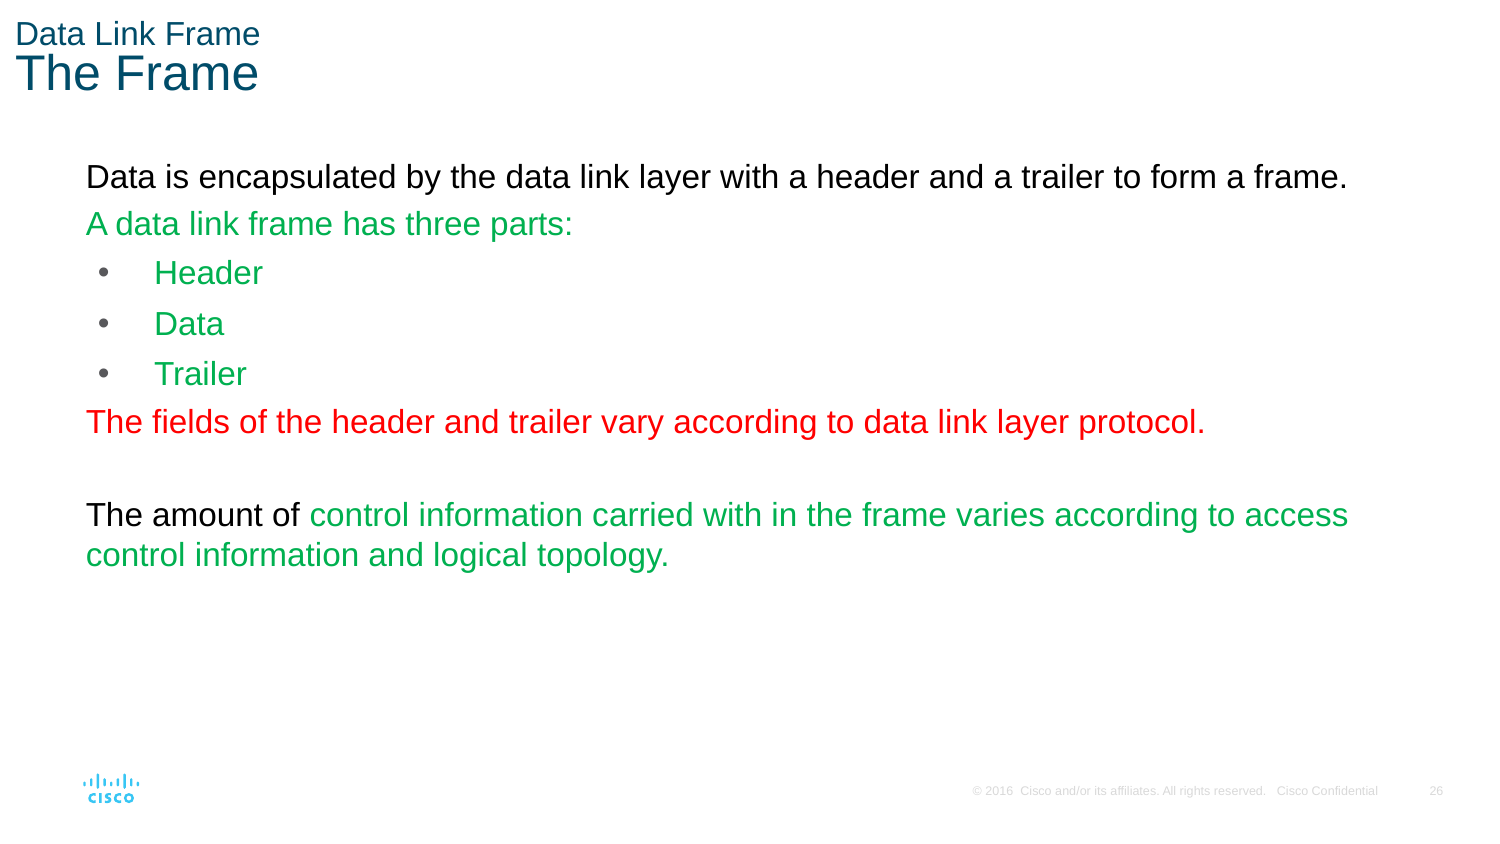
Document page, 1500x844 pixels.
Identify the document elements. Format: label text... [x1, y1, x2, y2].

list Data is encapsulated by the data link layer with a header and a trailer to form a frame. A data link frame has three parts: Header Data Trailer The fields of the header and trailer vary according to data link layer protocol. The amount of control information carried with in the frame varies according to access control information and logical topology. [70, 147, 1430, 724]
title Data Link Frame The Frame [0, 0, 1369, 121]
